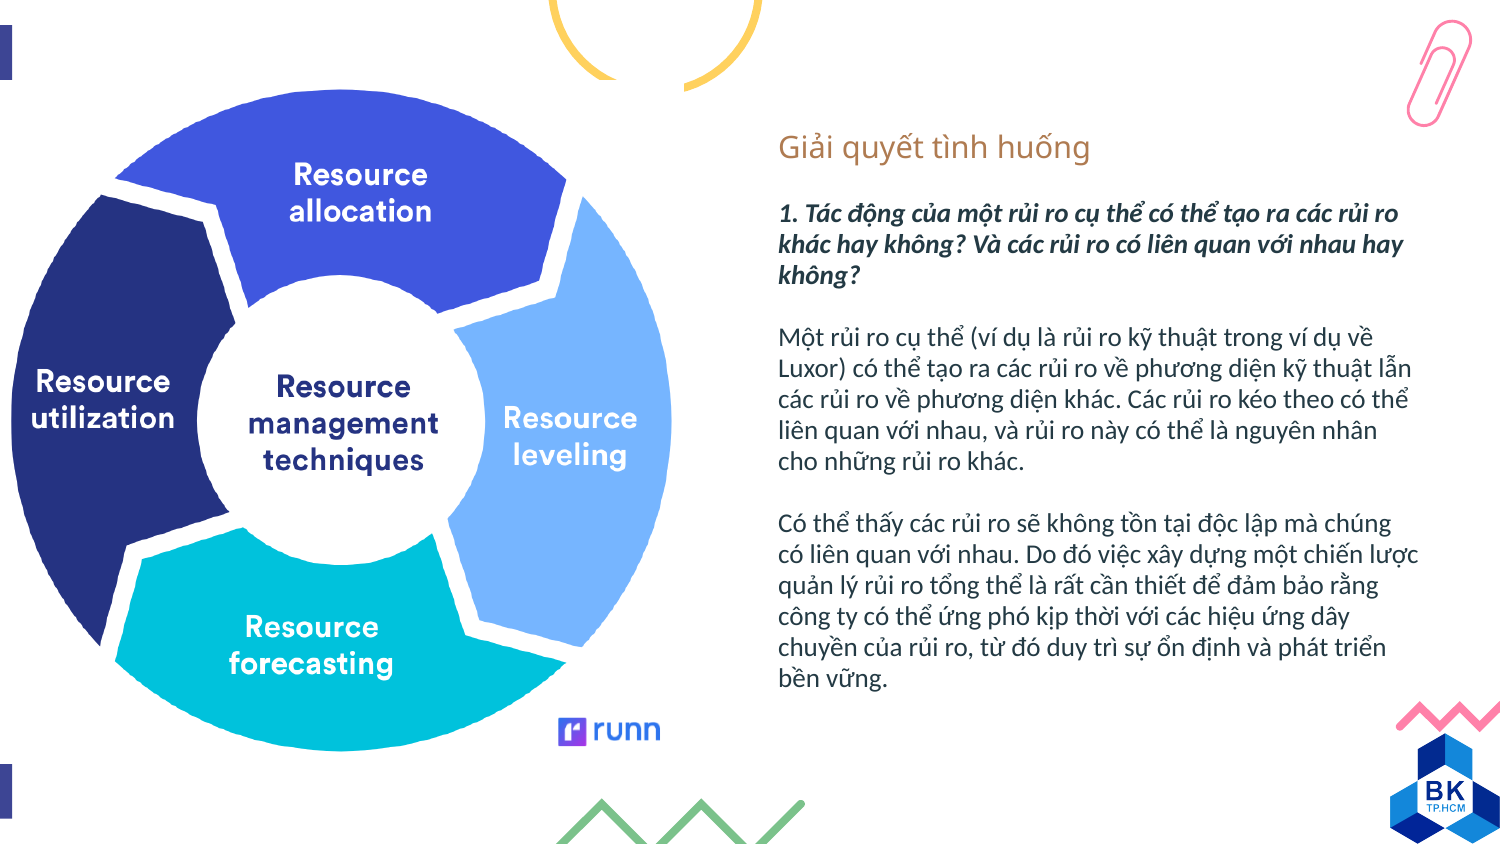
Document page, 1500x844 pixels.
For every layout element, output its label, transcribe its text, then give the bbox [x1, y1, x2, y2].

list 1. Tác động của một rủi ro cụ thể có thể tạo ra các rủi ro khác hay không? Và các rủi ro có liên quan với nhau hay không? Một rủi ro cụ thể (ví dụ là rủi ro kỹ thuật trong ví dụ về Luxor) có thể tạo ra các rủi ro về phương diện kỹ thuật lẫn các rủi ro về phương diện khác. Các rủi ro kéo theo có thể liên quan với nhau, và rủi ro này có thể là nguyên nhân cho những rủi ro khác. Có thể thấy các rủi ro sẽ không tồn tại độc lập mà chúng có liên quan với nhau. Do đó việc xây dựng một chiến lược quản lý rủi ro tổng thể là rất cần thiết để đảm bảo rằng công ty có thể ứng phó kịp thời với các hiệu ứng dây chuyền của rủi ro, từ đó duy trì sự ổn định và phát triển bền vững. [763, 183, 1435, 722]
title Giải quyết tình huống [763, 110, 1435, 183]
picture [1390, 732, 1500, 844]
picture [0, 79, 684, 764]
